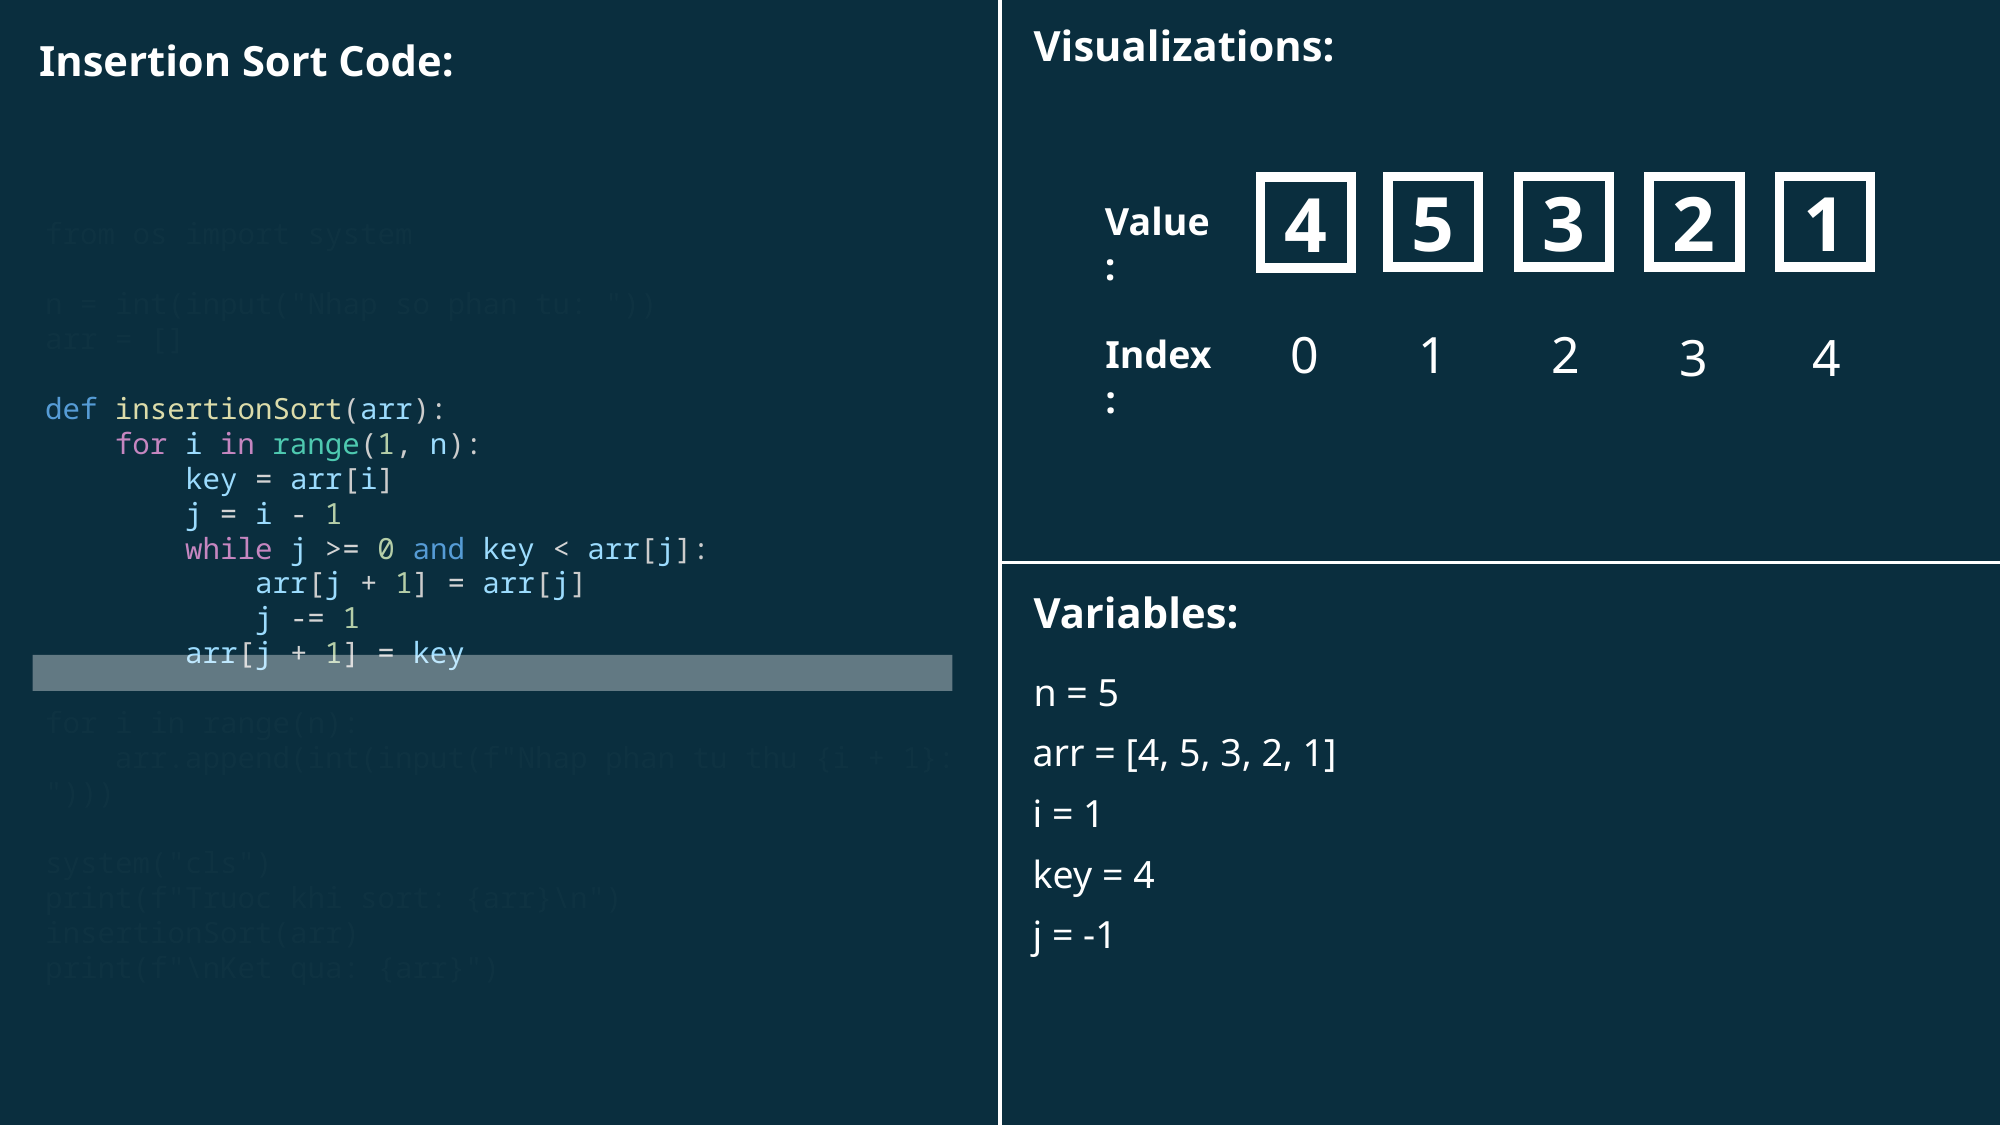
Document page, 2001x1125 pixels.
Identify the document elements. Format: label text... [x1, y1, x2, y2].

text_box Insertion Sort Code: [24, 27, 699, 92]
text_box 0 [1275, 316, 1336, 391]
text_box Visualizations: [1018, 11, 1500, 77]
text_box 2 [1647, 175, 1741, 269]
text_box 4 [1259, 175, 1353, 269]
text_box key = 4 [1017, 843, 1370, 904]
text_box j = -1 [1017, 904, 1370, 964]
text_box Index: [1090, 323, 1235, 429]
text_box 1 [1403, 316, 1464, 391]
text_box 1 [1778, 175, 1872, 269]
text_box 3 [1517, 175, 1611, 269]
text_box 3 [1664, 318, 1725, 394]
text_box i = 1 [1017, 782, 1370, 843]
text_box 2 [1536, 316, 1597, 391]
text_box [31, 653, 954, 692]
text_box Variables: [1018, 579, 1500, 644]
text_box n = 5 [1018, 661, 1371, 721]
text_box arr = [4, 5, 3, 2, 1] [1017, 721, 1370, 782]
text_box 4 [1797, 318, 1858, 394]
text_box Value: [1090, 190, 1235, 296]
text_box 5 [1386, 175, 1480, 269]
text_box from os import system n = int(input("Nhap so phan tu: ")) arr = [] def insertionSort(arr): for i in range(1, n): key = arr[i] j = i - 1 while j >= 0 and key < arr[j]: arr[j + 1] = arr[j] j -= 1 arr[j + 1] = key for i in range(n): arr.append(int(input(f"Nhap phan tu thu {i + 1}: "))) system("cls") print(f"Truoc khi sort: {arr}\n") insertionSort(arr) print(f"\nKet qua: {arr}") [0, 0, 998, 1125]
